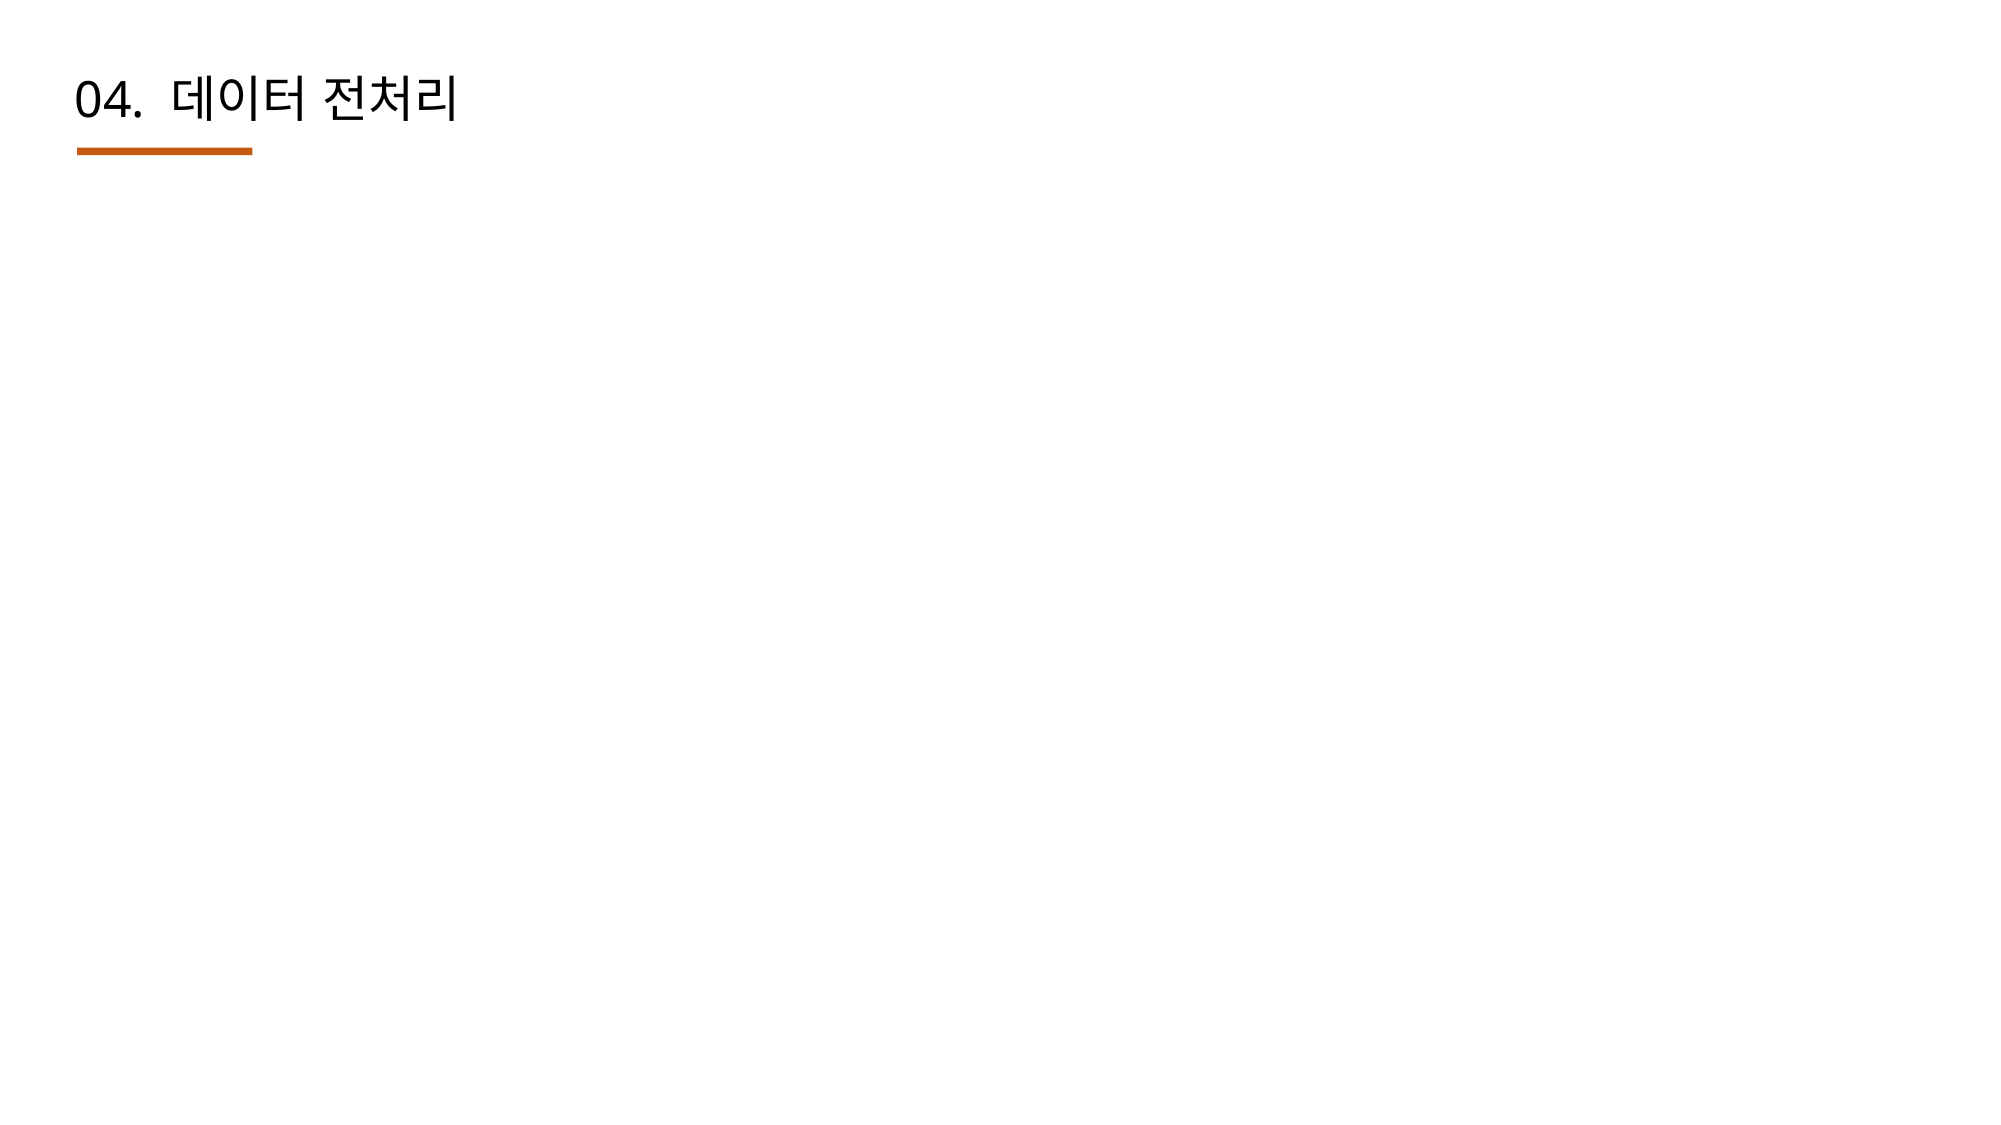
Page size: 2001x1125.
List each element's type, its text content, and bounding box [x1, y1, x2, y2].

text_box [76, 147, 253, 156]
text_box 04. 데이터 전처리 [60, 60, 890, 136]
